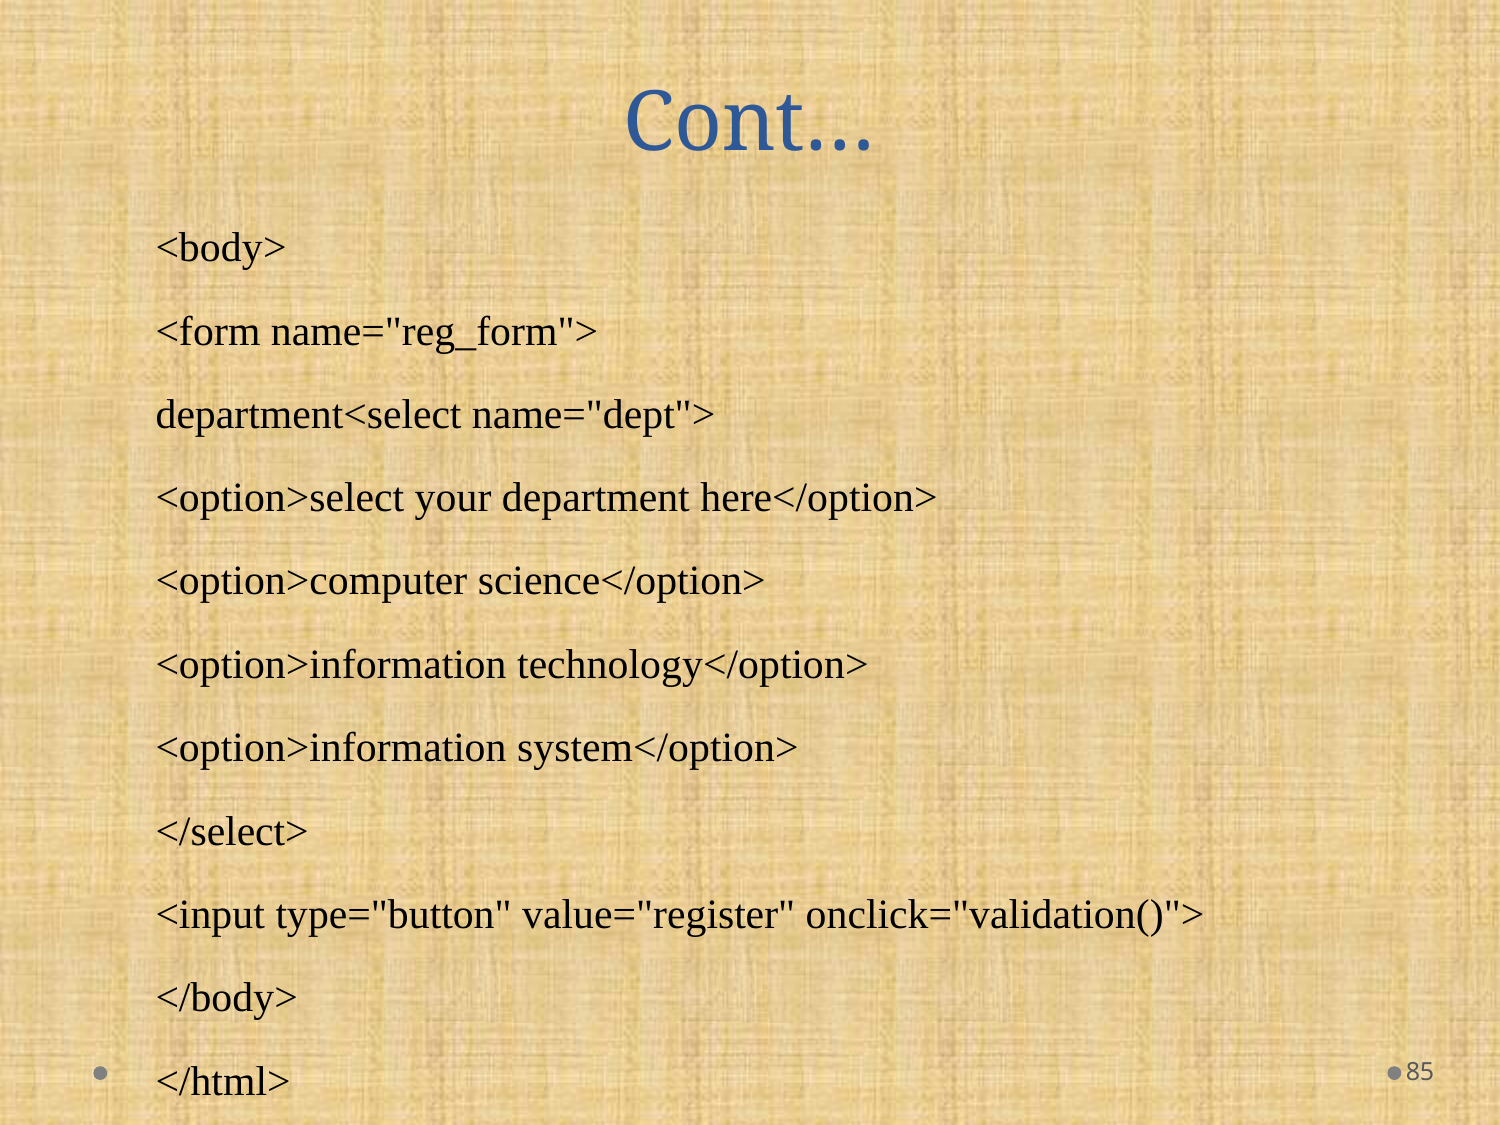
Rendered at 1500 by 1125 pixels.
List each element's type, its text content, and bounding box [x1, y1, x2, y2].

slide_number 85 [1401, 1042, 1494, 1103]
picture [0, 0, 1500, 1125]
title Cont… [75, 0, 1425, 175]
list <body> <form name="reg_form"> department<select name="dept"> <option>select your department here</option> <option>computer science</option> <option>information technology</option> <option>information system</option> </select> <input type="button" value="register" onclick="validation()"> </body> </html> [75, 187, 1425, 1005]
